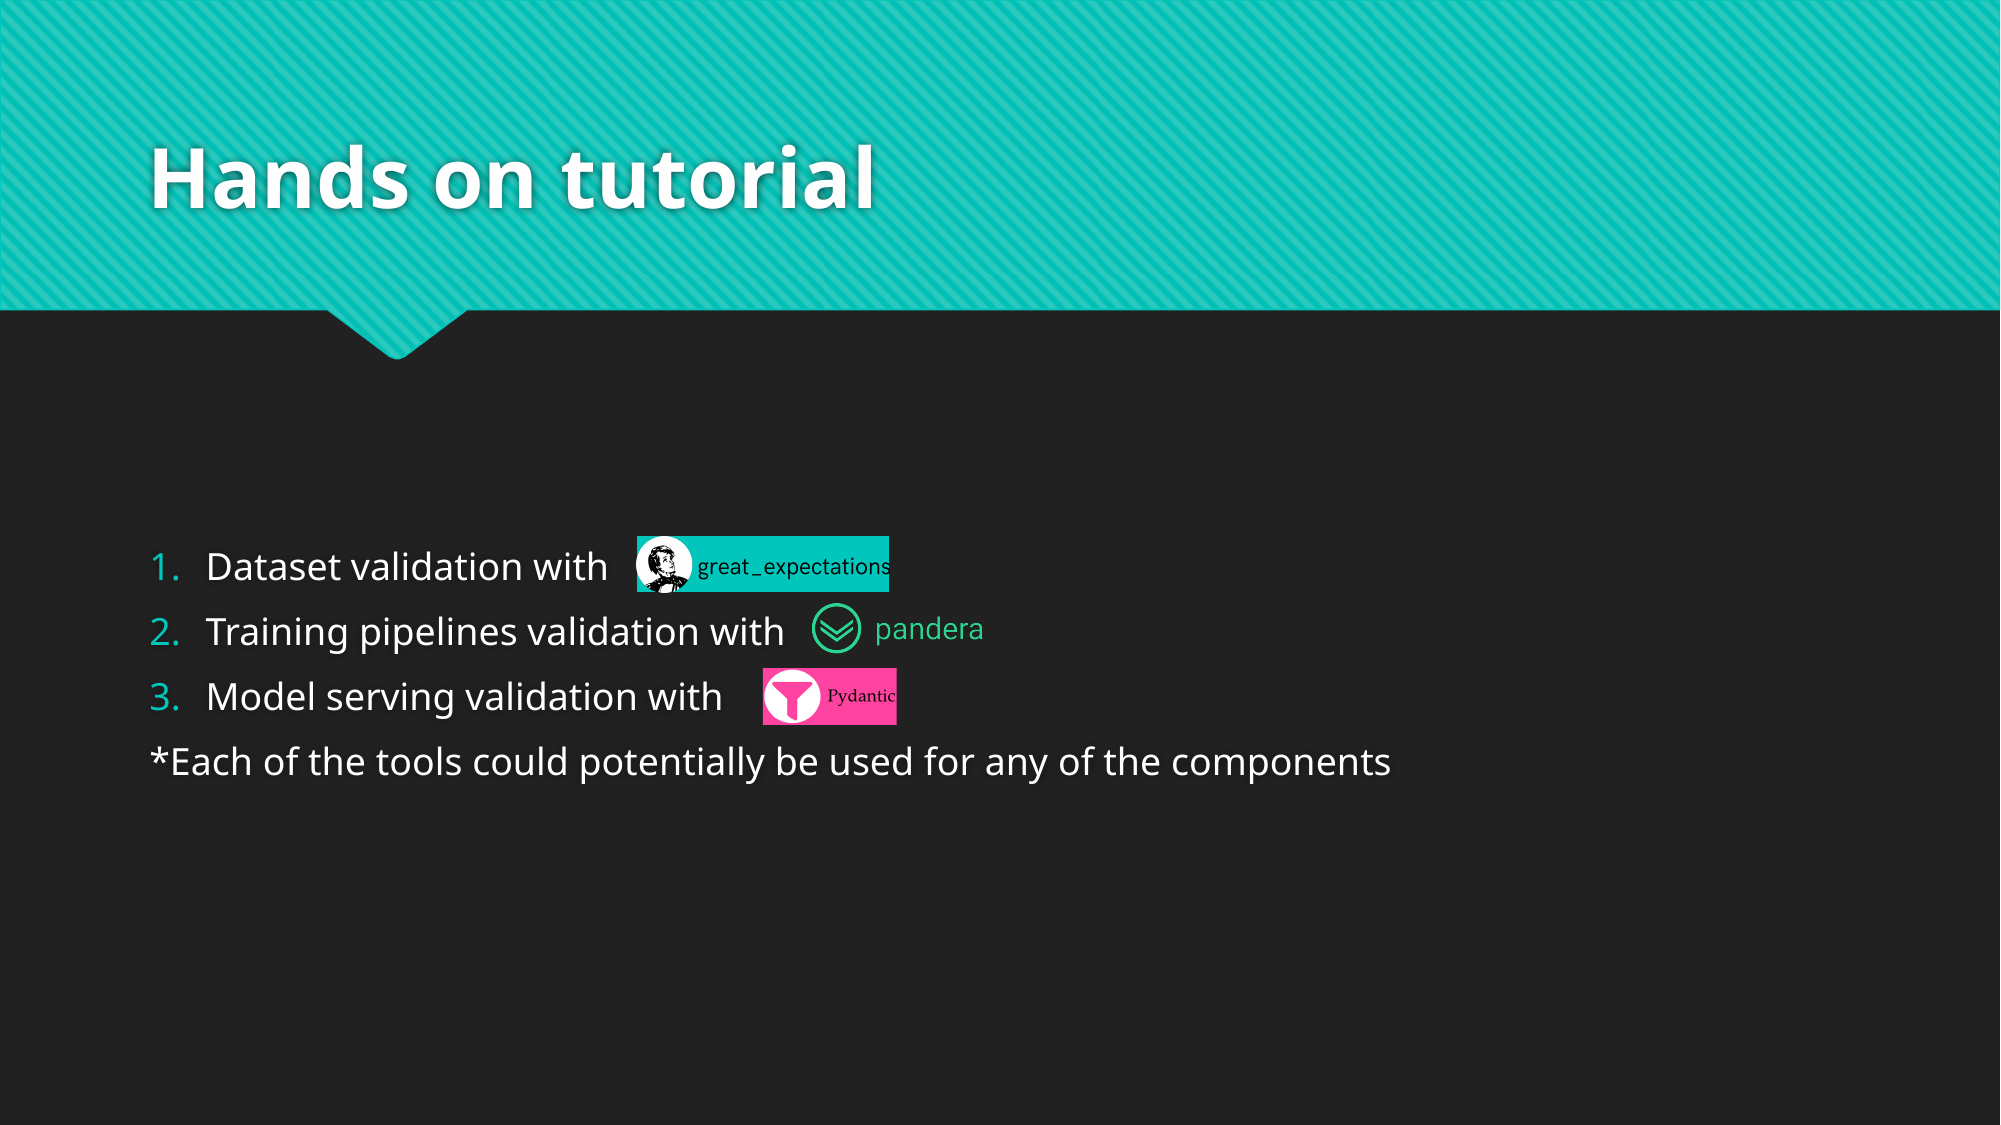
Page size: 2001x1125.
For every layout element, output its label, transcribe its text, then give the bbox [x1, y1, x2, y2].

picture [762, 668, 897, 725]
picture [636, 536, 890, 593]
list Dataset validation with Training pipelines validation with Model serving validation with *Each of the tools could potentially be used for any of the components [134, 364, 1866, 962]
title Hands on tutorial [132, 73, 1868, 233]
picture [792, 598, 1001, 660]
